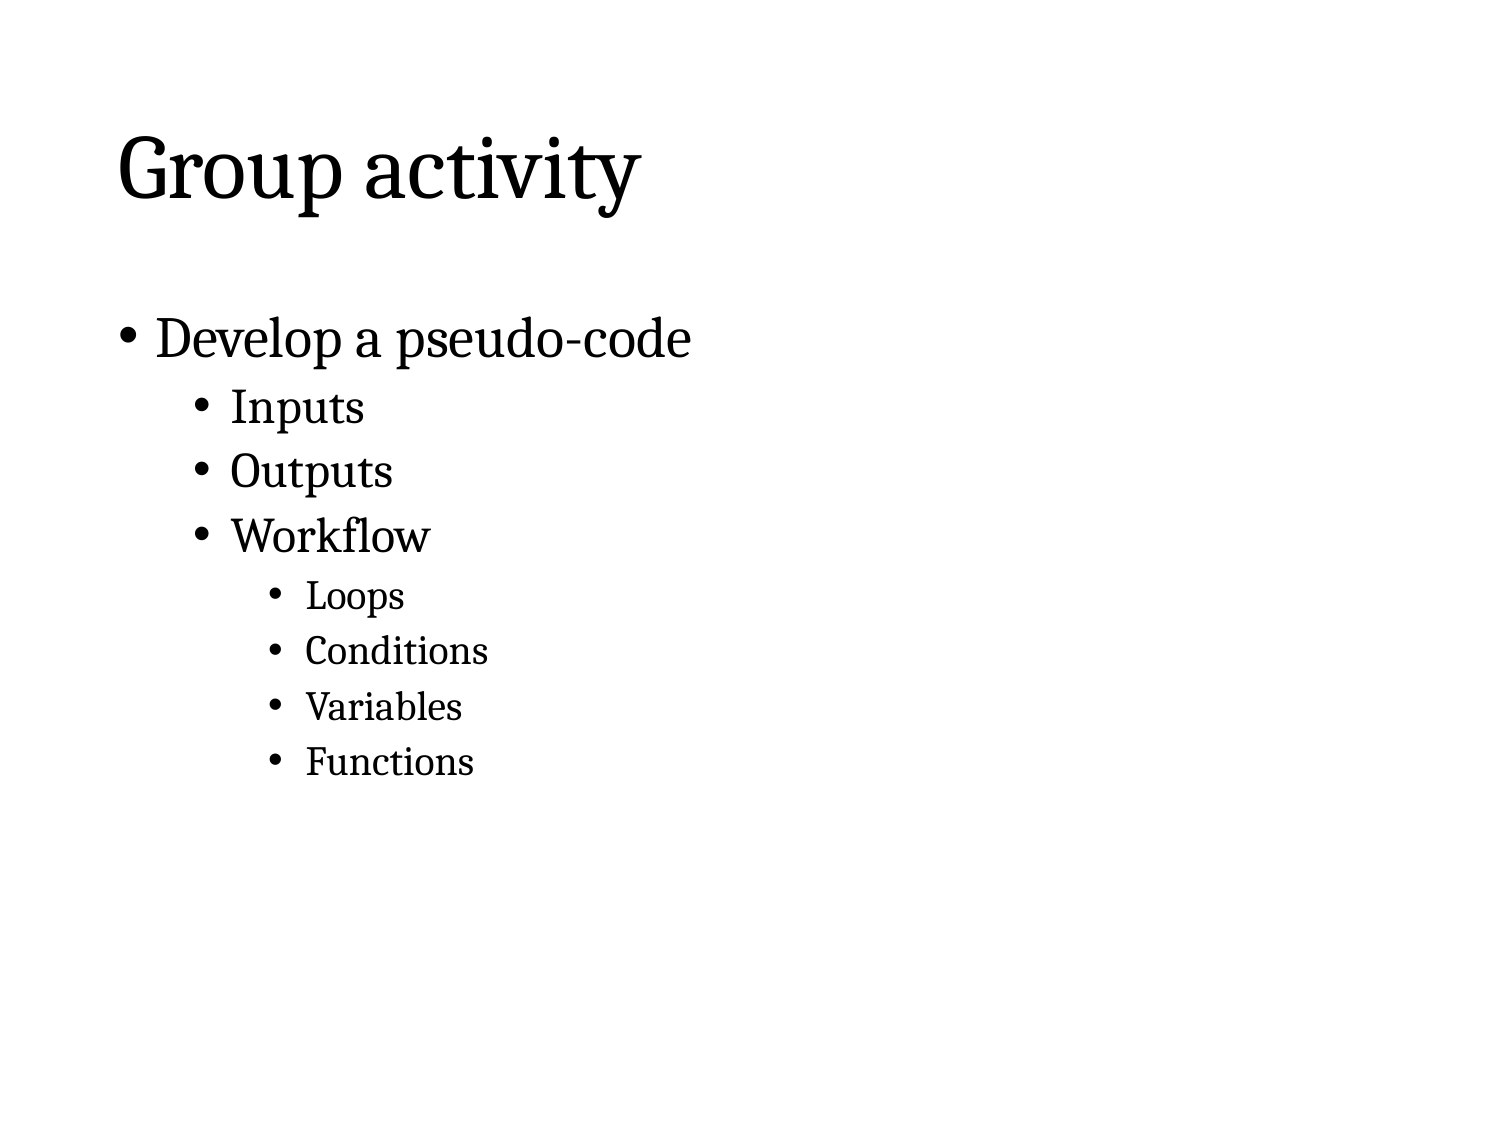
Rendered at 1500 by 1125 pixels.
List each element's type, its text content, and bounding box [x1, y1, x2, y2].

list Develop a pseudo-code Inputs Outputs Workflow Loops Conditions Variables Functions [103, 299, 1397, 1014]
title Group activity [103, 59, 1397, 278]
